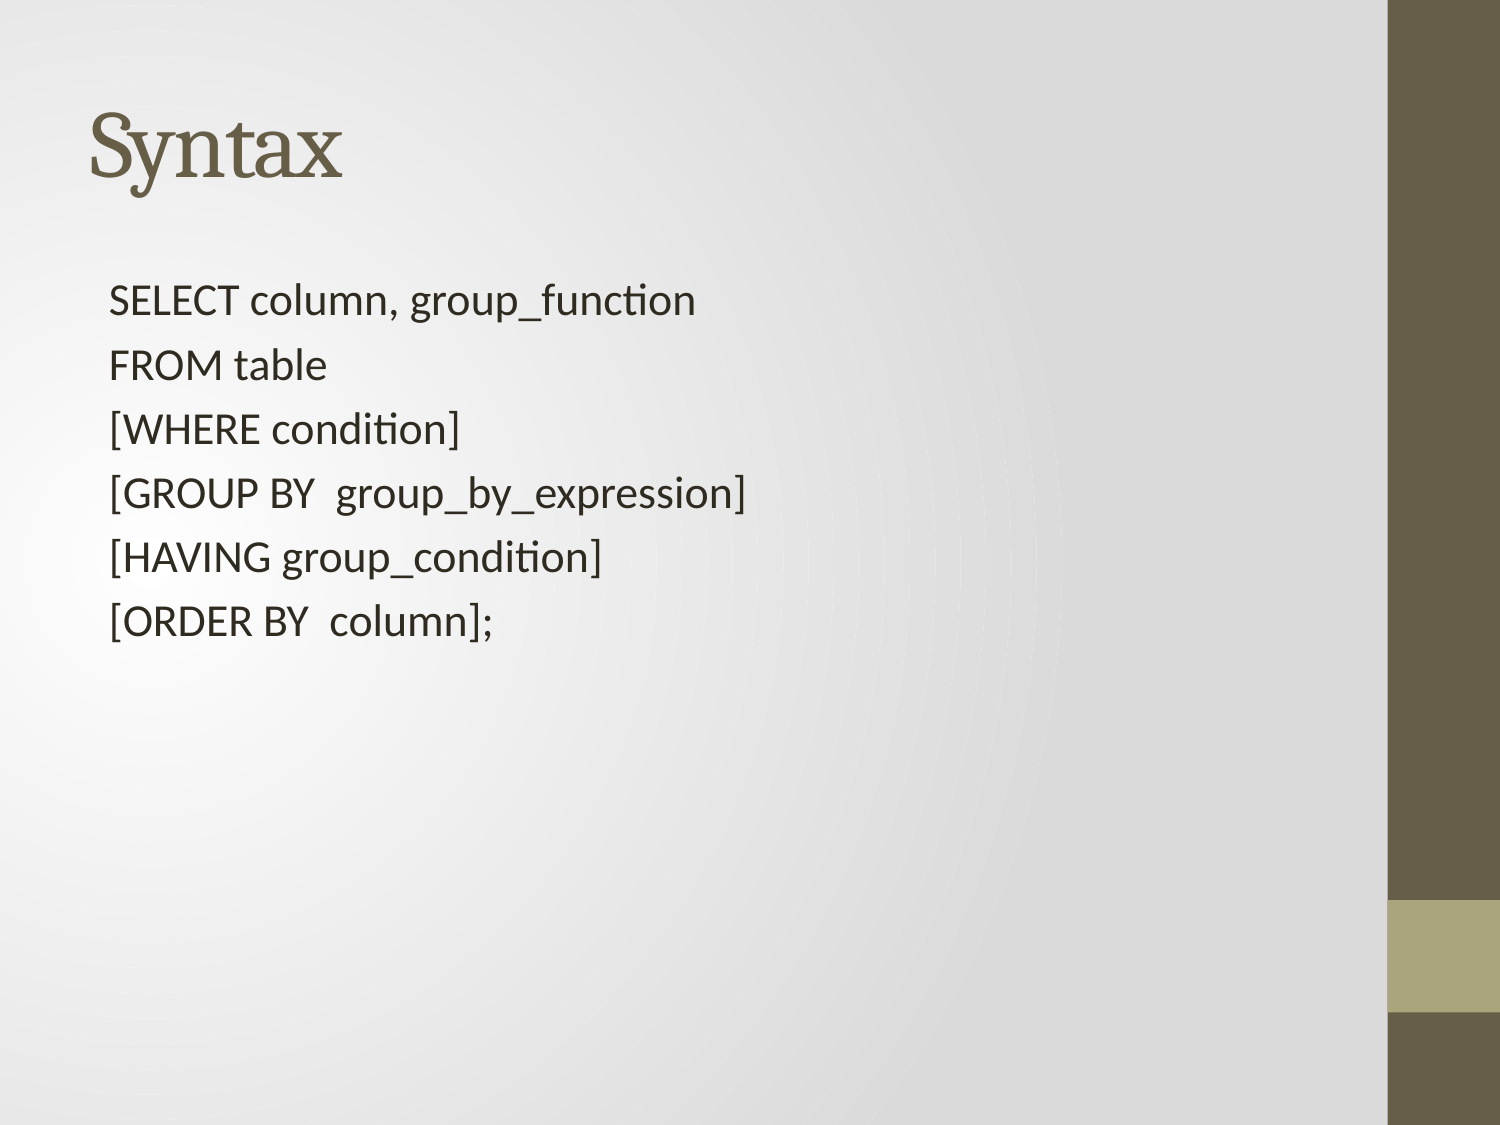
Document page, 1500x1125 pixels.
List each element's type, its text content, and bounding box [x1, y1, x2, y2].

title Syntax [75, 45, 1325, 233]
list SELECT column, group_function FROM table [WHERE condition] [GROUP BY group_by_expression] [HAVING group_condition] [ORDER BY column]; [75, 262, 1325, 1050]
